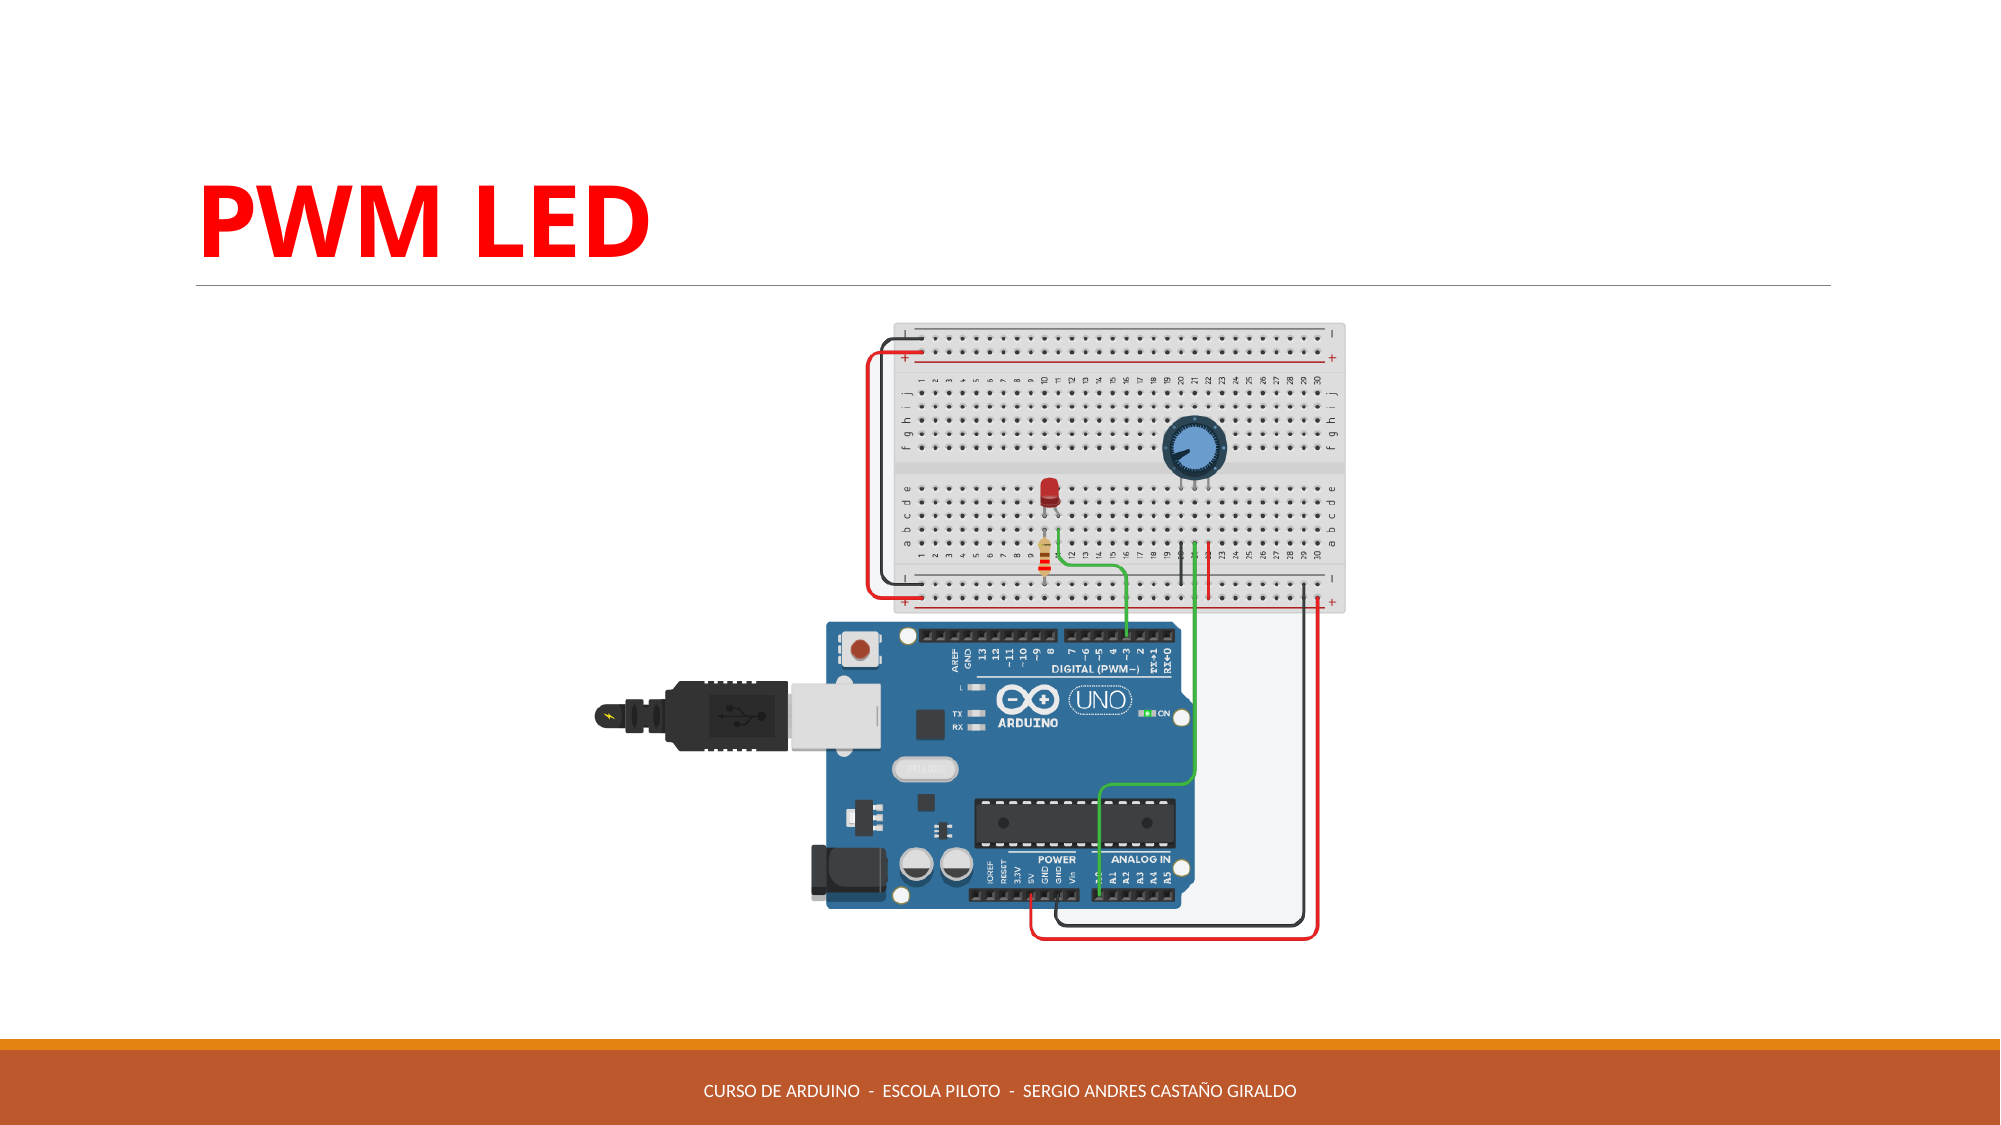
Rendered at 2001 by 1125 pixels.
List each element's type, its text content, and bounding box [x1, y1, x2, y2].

title PWM LED [180, 47, 1830, 285]
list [556, 302, 1454, 964]
footer Curso de Arduino - Escola Piloto - Sergio Andres Castaño Giraldo [604, 1059, 1396, 1120]
